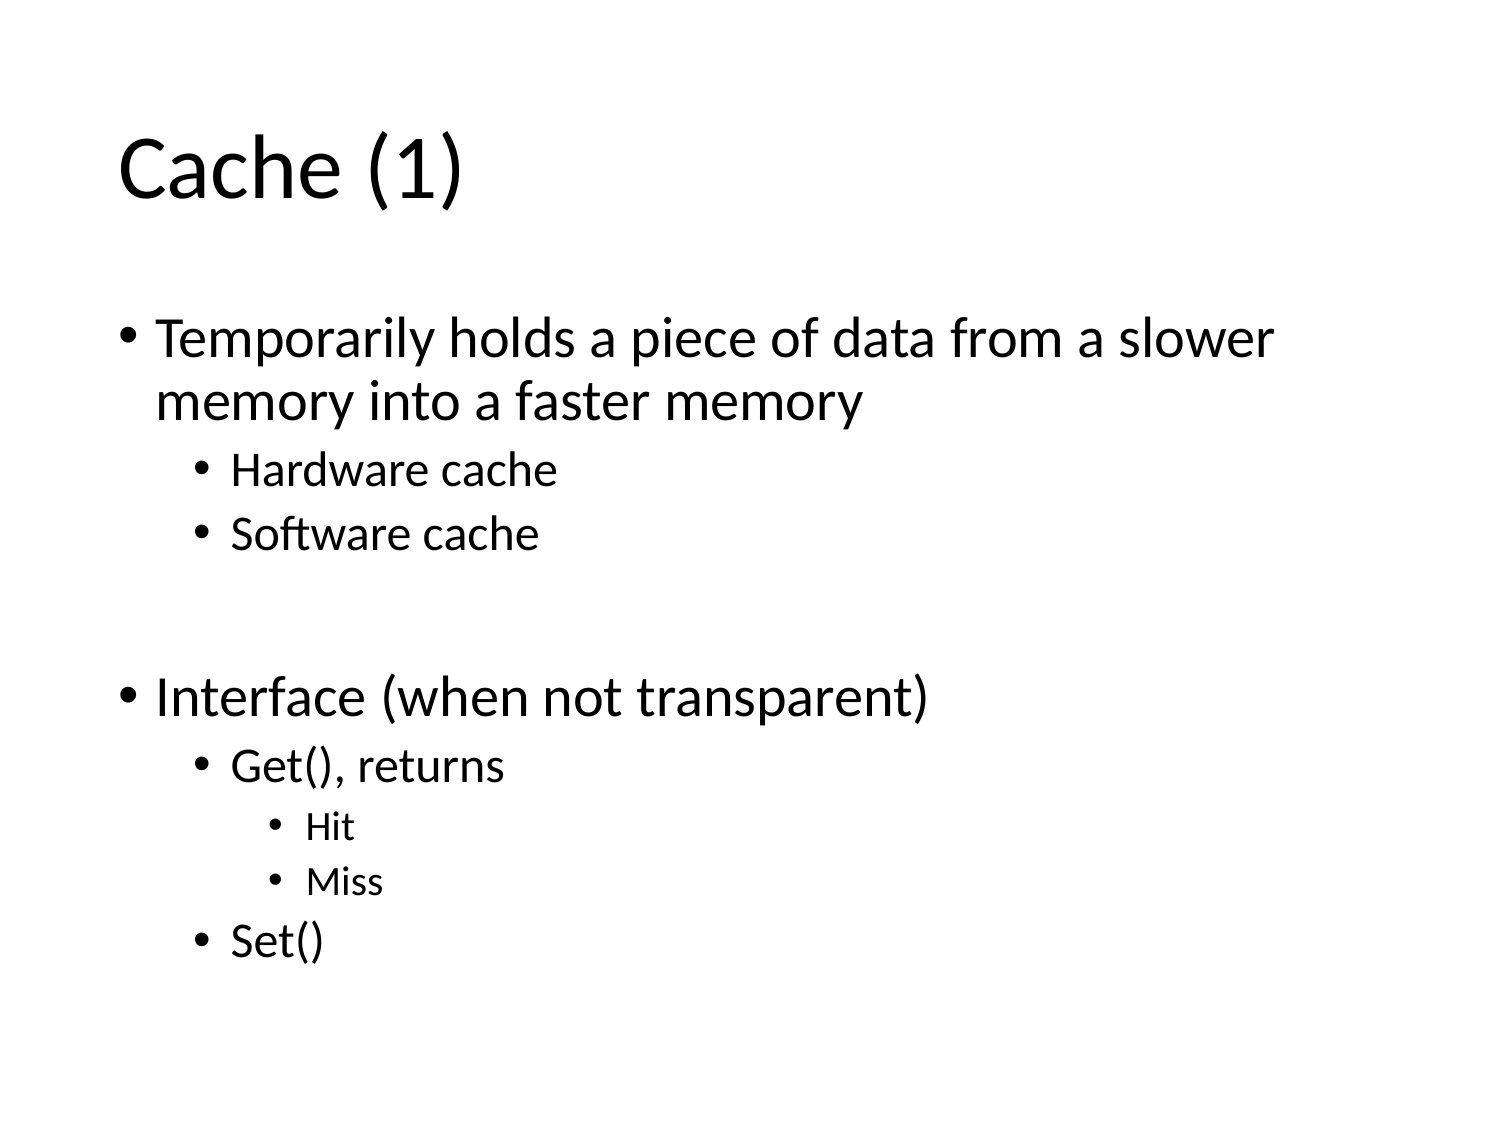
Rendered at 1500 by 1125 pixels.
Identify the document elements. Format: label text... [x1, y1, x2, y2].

title Cache (1) [103, 59, 1397, 278]
list Temporarily holds a piece of data from a slower memory into a faster memory Hardware cache Software cache Interface (when not transparent) Get(), returns Hit Miss Set() [103, 299, 1397, 1014]
